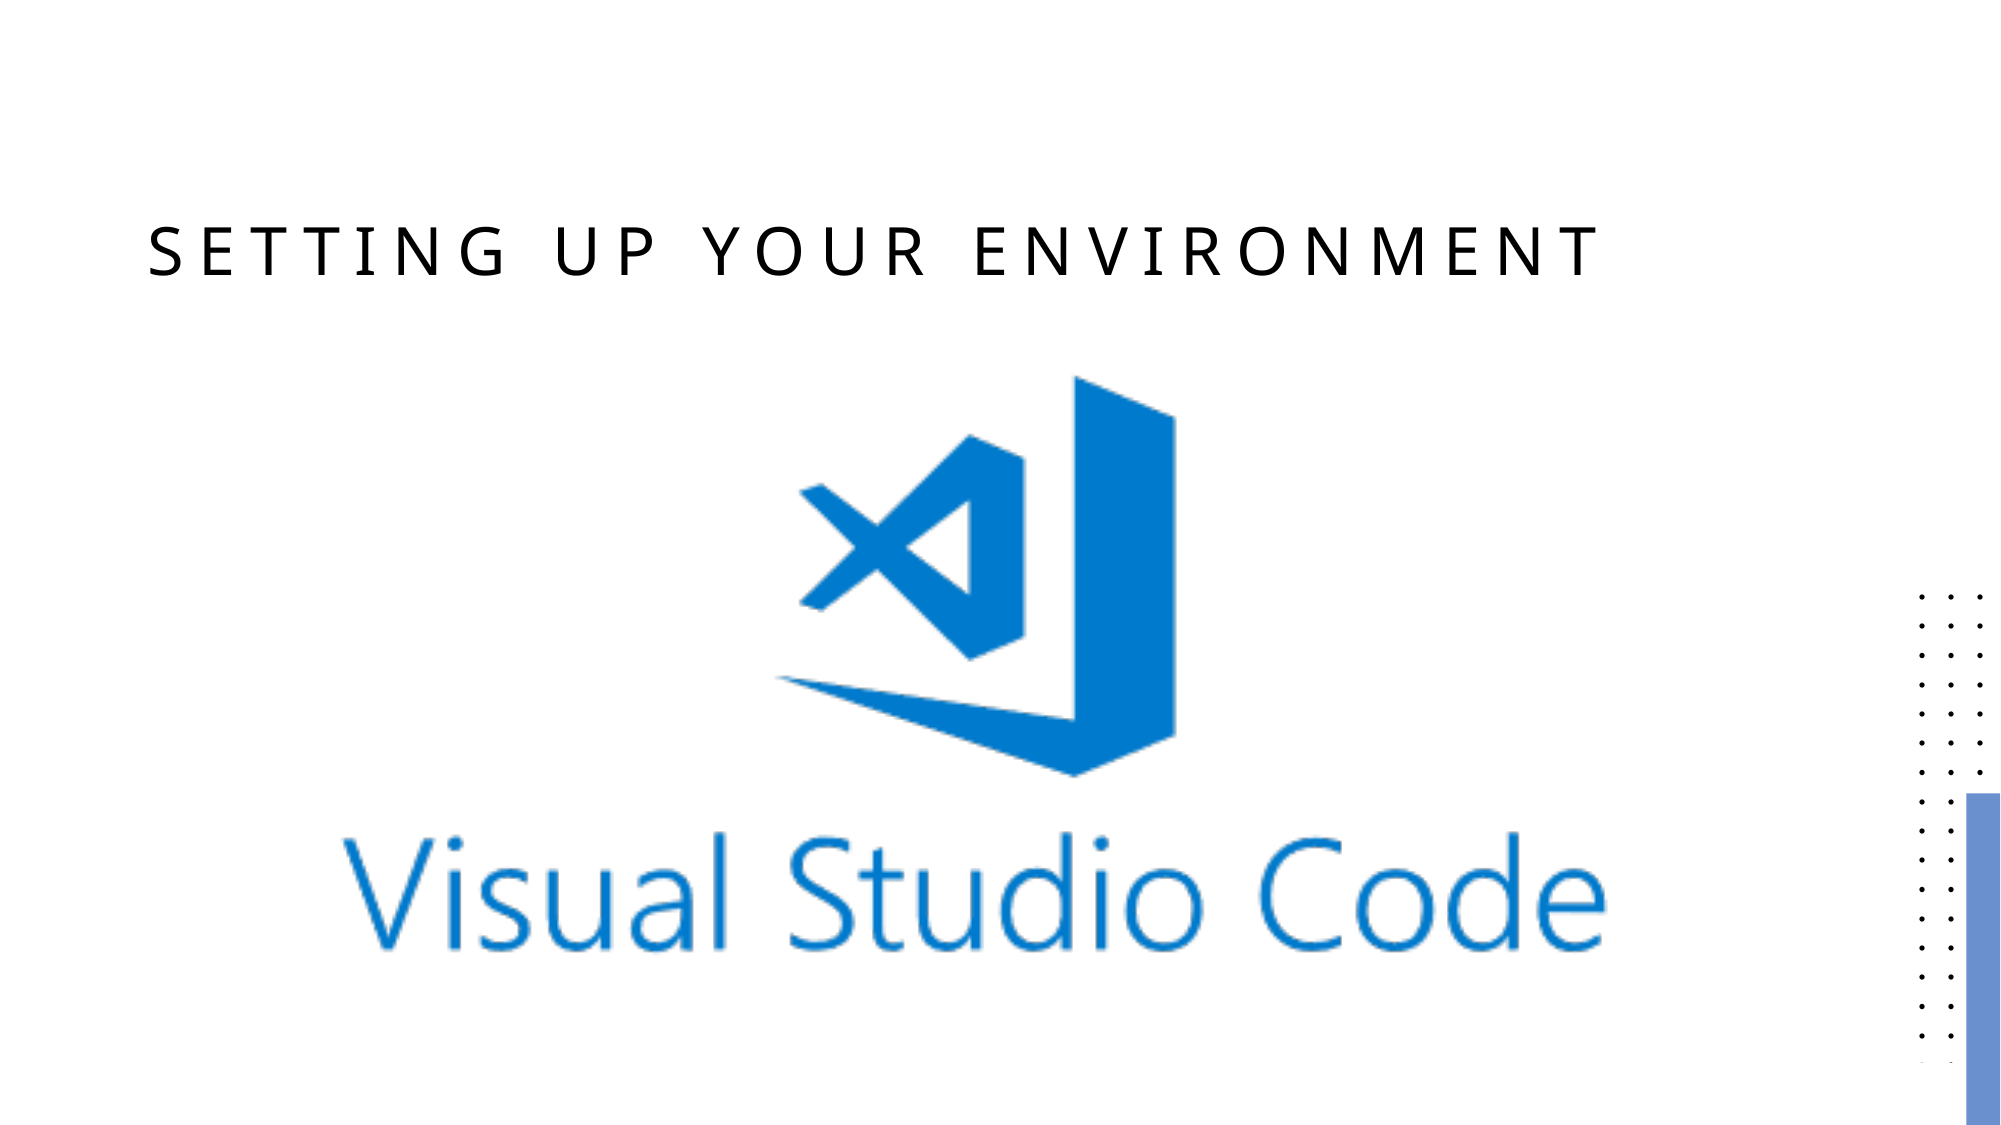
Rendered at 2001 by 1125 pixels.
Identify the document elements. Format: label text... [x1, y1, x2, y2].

picture [1907, 582, 1994, 1064]
title Setting Up your environment [132, 59, 1832, 296]
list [241, 298, 1709, 1033]
